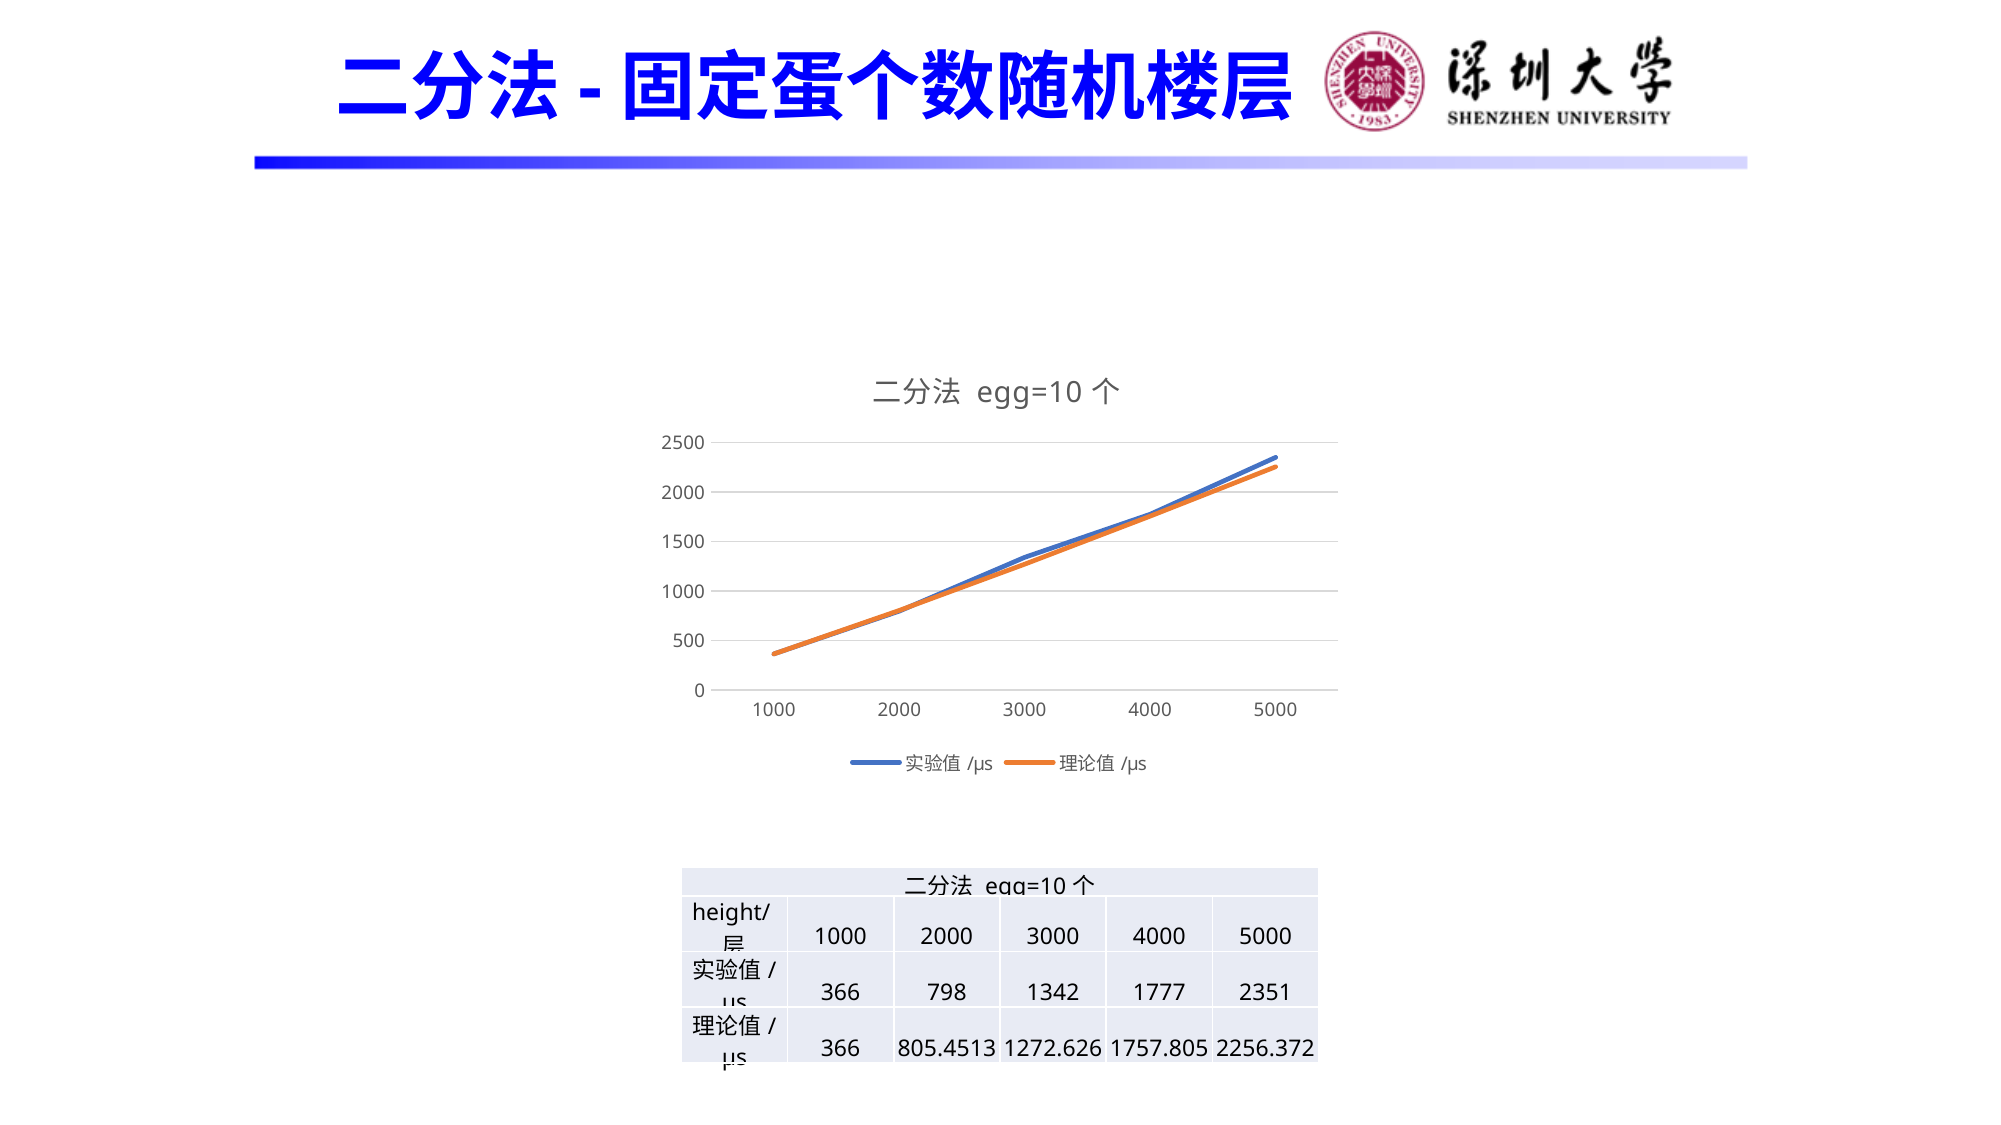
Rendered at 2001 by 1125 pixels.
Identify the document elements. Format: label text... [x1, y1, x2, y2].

table_cell 2351 [1213, 952, 1318, 1006]
table_cell 805.4513 [895, 1008, 999, 1062]
table_cell 1272.626 [1001, 1008, 1105, 1062]
table_cell height/层 [682, 897, 787, 951]
table_cell 1000 [788, 897, 893, 951]
table_cell 4000 [1107, 897, 1212, 951]
table_header 二分法 egg=10个 [682, 868, 1318, 895]
table_cell 3000 [1001, 897, 1105, 951]
table_cell 2000 [895, 897, 999, 951]
table_cell 1342 [1001, 952, 1105, 1006]
text_box 二分法-固定蛋个数随机楼层 [320, 30, 1309, 136]
picture [249, 14, 1750, 178]
table_cell 1757.805 [1107, 1008, 1212, 1062]
chart [647, 342, 1353, 783]
table_cell 2256.372 [1213, 1008, 1318, 1062]
table_cell 798 [895, 952, 999, 1006]
table_cell 1777 [1107, 952, 1212, 1006]
table_cell 366 [788, 1008, 893, 1062]
table_cell 366 [788, 952, 893, 1006]
table_cell 理论值/μs [682, 1008, 787, 1062]
table_cell 实验值/μs [682, 952, 787, 1006]
table_cell 5000 [1213, 897, 1318, 951]
